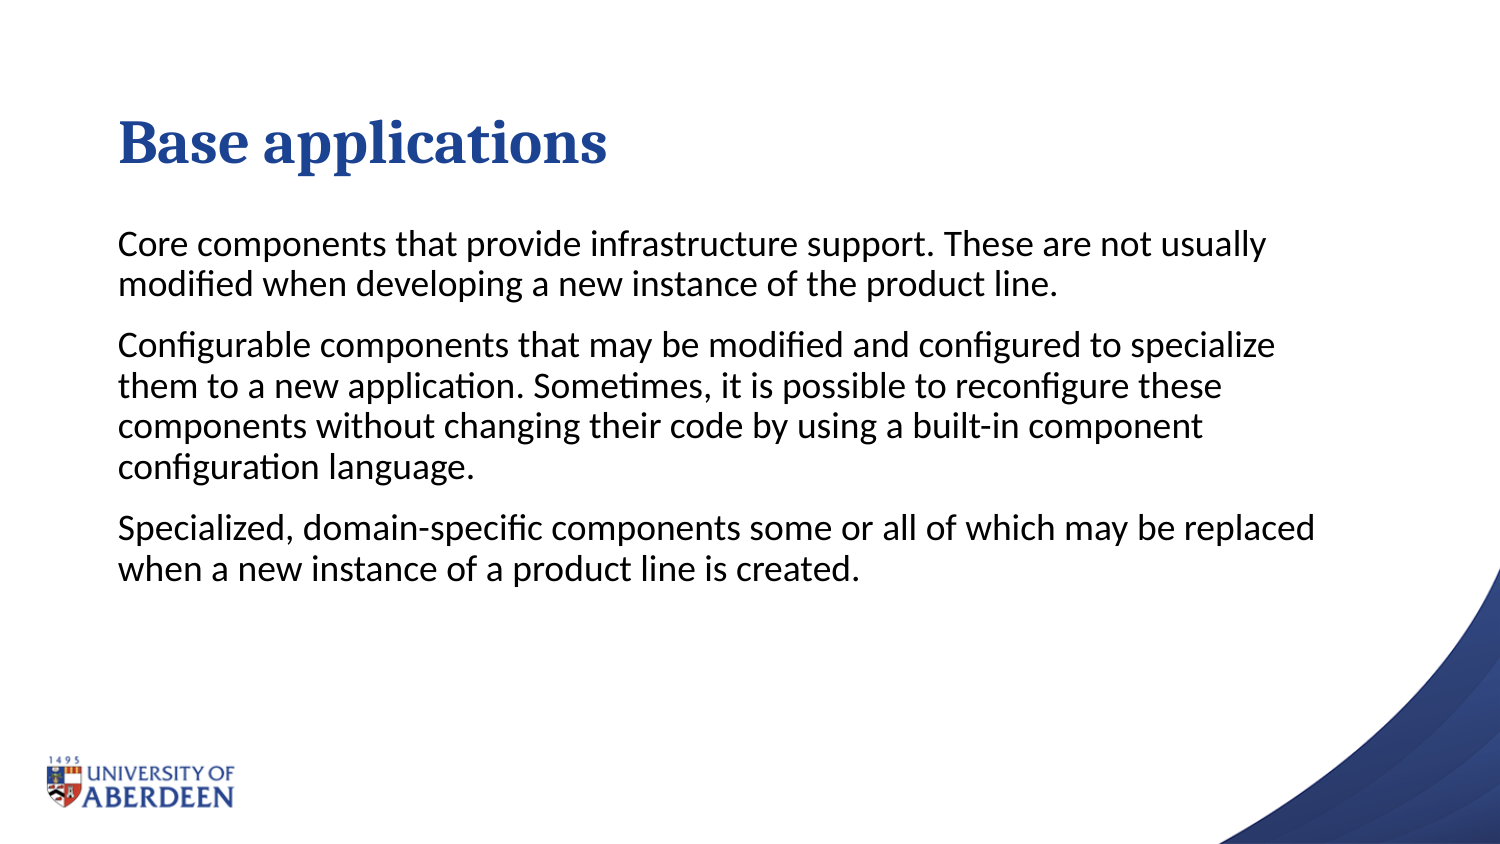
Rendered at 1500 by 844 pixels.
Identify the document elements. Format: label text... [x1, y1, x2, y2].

title Base applications [103, 91, 1372, 196]
picture [0, 0, 1500, 844]
list Core components that provide infrastructure support. These are not usually modified when developing a new instance of the product line. Configurable components that may be modified and configured to specialize them to a new application. Sometimes, it is possible to reconfigure these components without changing their code by using a built-in component configuration language. Specialized, domain-specific components some or all of which may be replaced when a new instance of a product line is created. [103, 216, 1372, 707]
